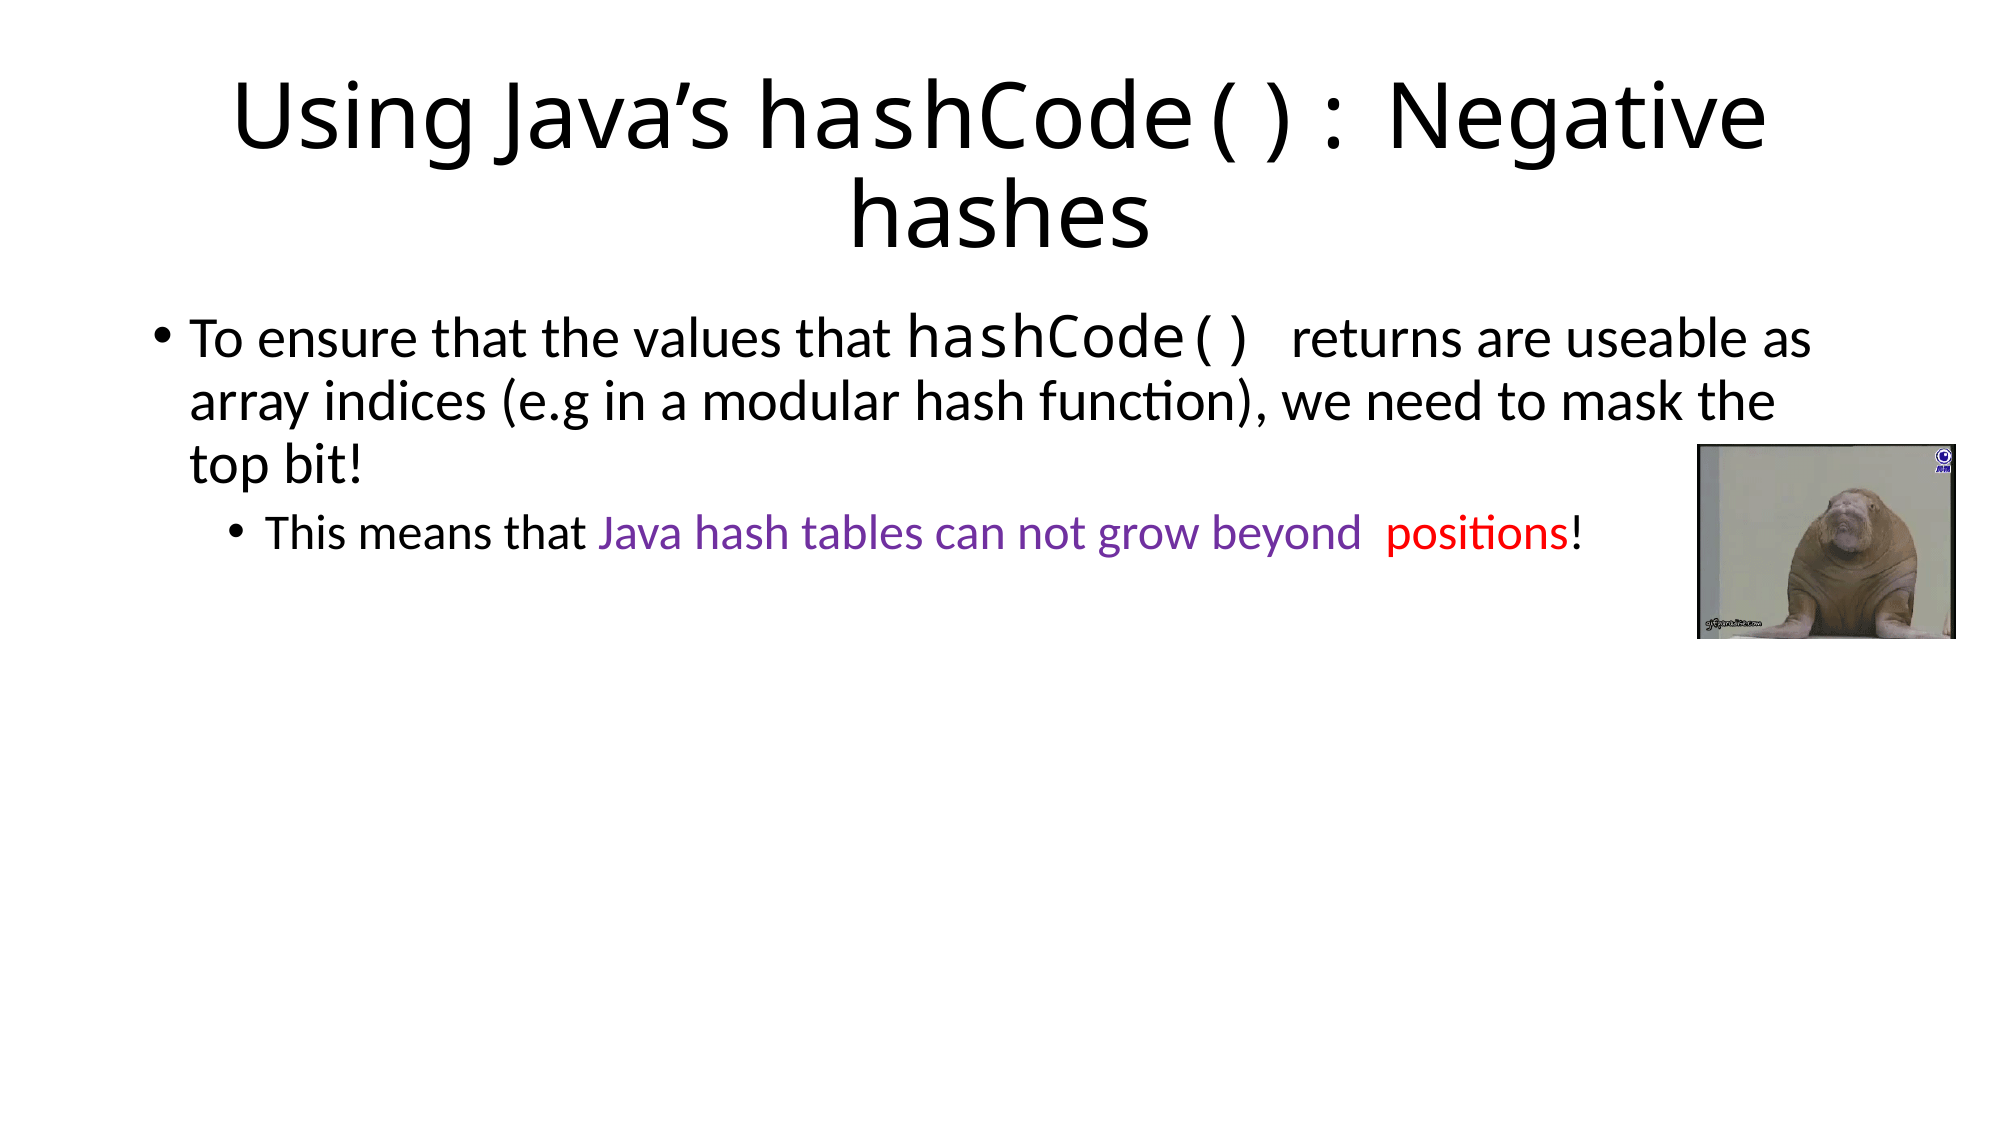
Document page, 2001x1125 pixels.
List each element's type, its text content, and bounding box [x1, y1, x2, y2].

title Using Java’s hashCode(): Negative hashes [137, 59, 1863, 278]
picture [1697, 444, 1956, 639]
